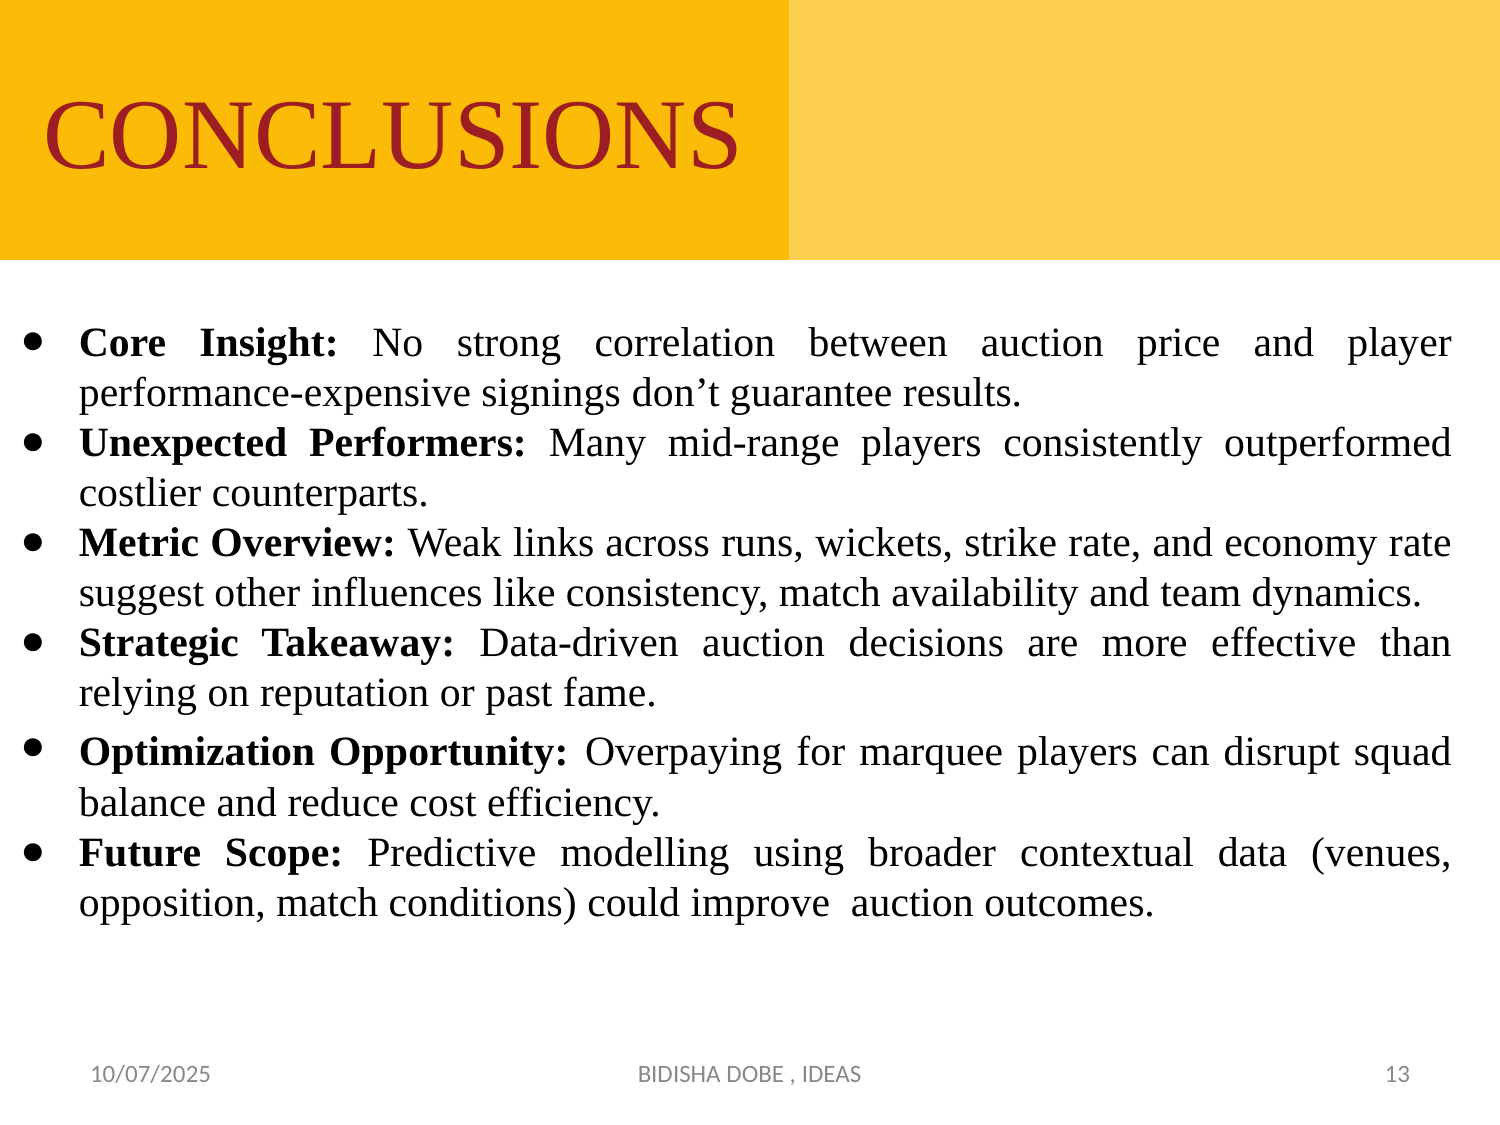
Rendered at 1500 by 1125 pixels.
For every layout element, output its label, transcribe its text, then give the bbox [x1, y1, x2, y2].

text_box [787, 0, 1500, 258]
text_box Core Insight: No strong correlation between auction price and player performance-expensive signings don’t guarantee results. Unexpected Performers: Many mid-range players consistently outperformed costlier counterparts. Metric Overview: Weak links across runs, wickets, strike rate, and economy rate suggest other influences like consistency, match availability and team dynamics. Strategic Takeaway: Data-driven auction decisions are more effective than relying on reputation or past fame. Optimization Opportunity: Overpaying for marquee players can disrupt squad balance and reduce cost efficiency. Future Scope: Predictive modelling using broader contextual data (venues, opposition, match conditions) could improve auction outcomes. [0, 257, 1468, 1103]
text_box CONCLUSIONS [0, 0, 787, 257]
